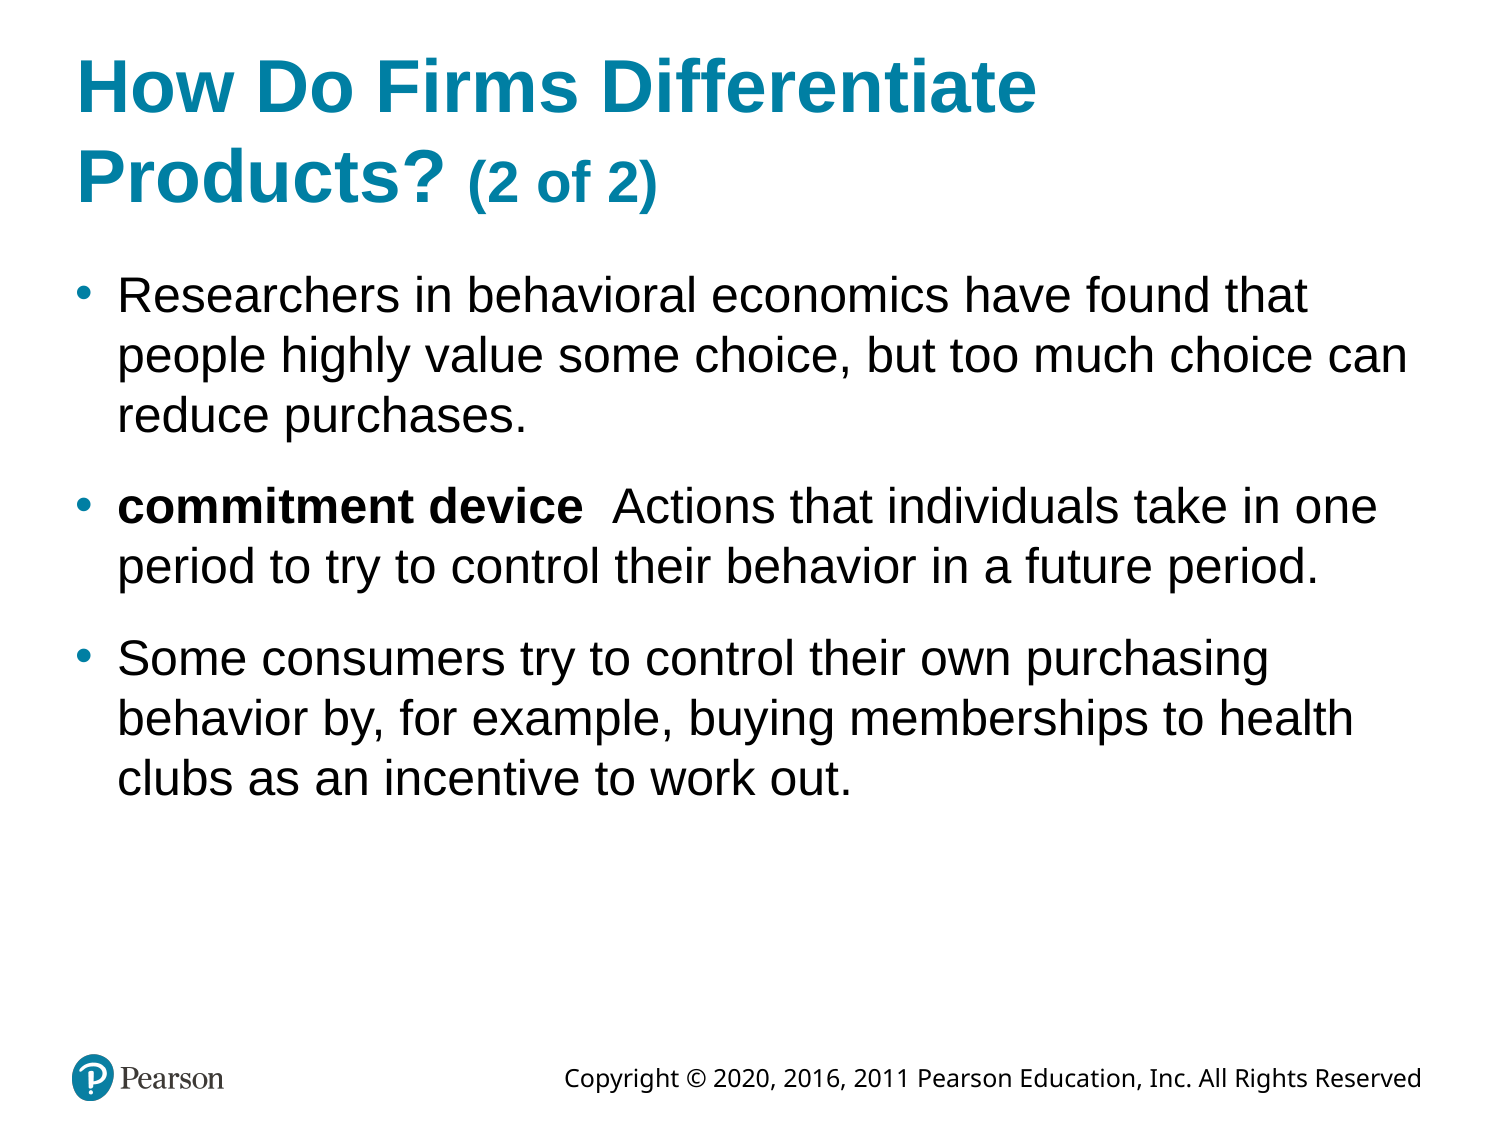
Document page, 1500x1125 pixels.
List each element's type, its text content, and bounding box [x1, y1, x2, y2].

list Researchers in behavioral economics have found that people highly value some choice, but too much choice can reduce purchases. commitment device Actions that individuals take in one period to try to control their behavior in a future period. Some consumers try to control their own purchasing behavior by, for example, buying memberships to health clubs as an incentive to work out. [75, 262, 1422, 901]
picture [80, 1063, 106, 1088]
title How Do Firms Differentiate Products? (2 of 2) [76, 29, 1427, 218]
picture [72, 1087, 83, 1101]
picture [72, 1054, 88, 1070]
picture [98, 1054, 224, 1101]
